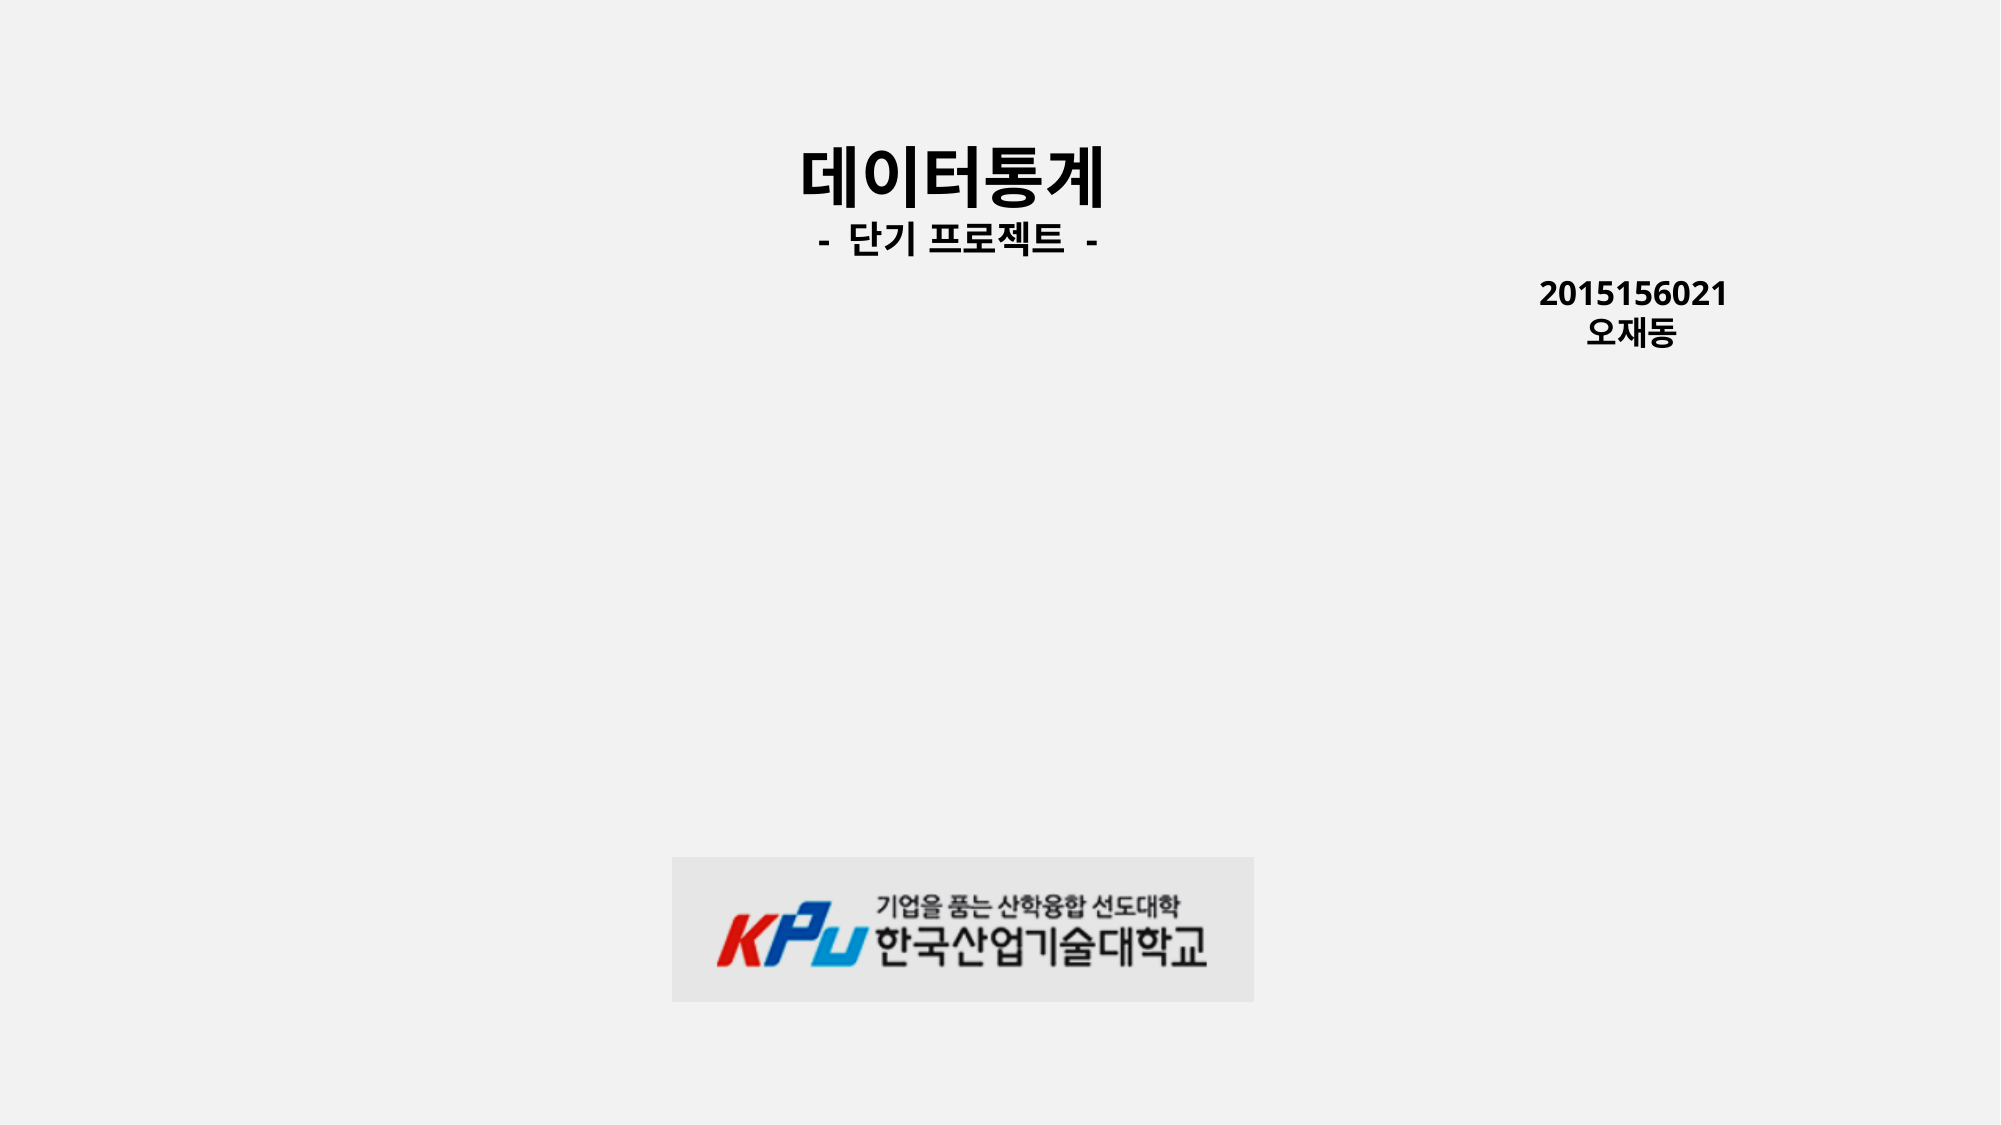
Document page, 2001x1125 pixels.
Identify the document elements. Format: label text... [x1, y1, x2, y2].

picture [672, 857, 1254, 1002]
text_box 2015156021 오재동 [1461, 265, 1807, 360]
text_box 데이터통계 - 단기 프로젝트 - [485, 128, 1441, 269]
